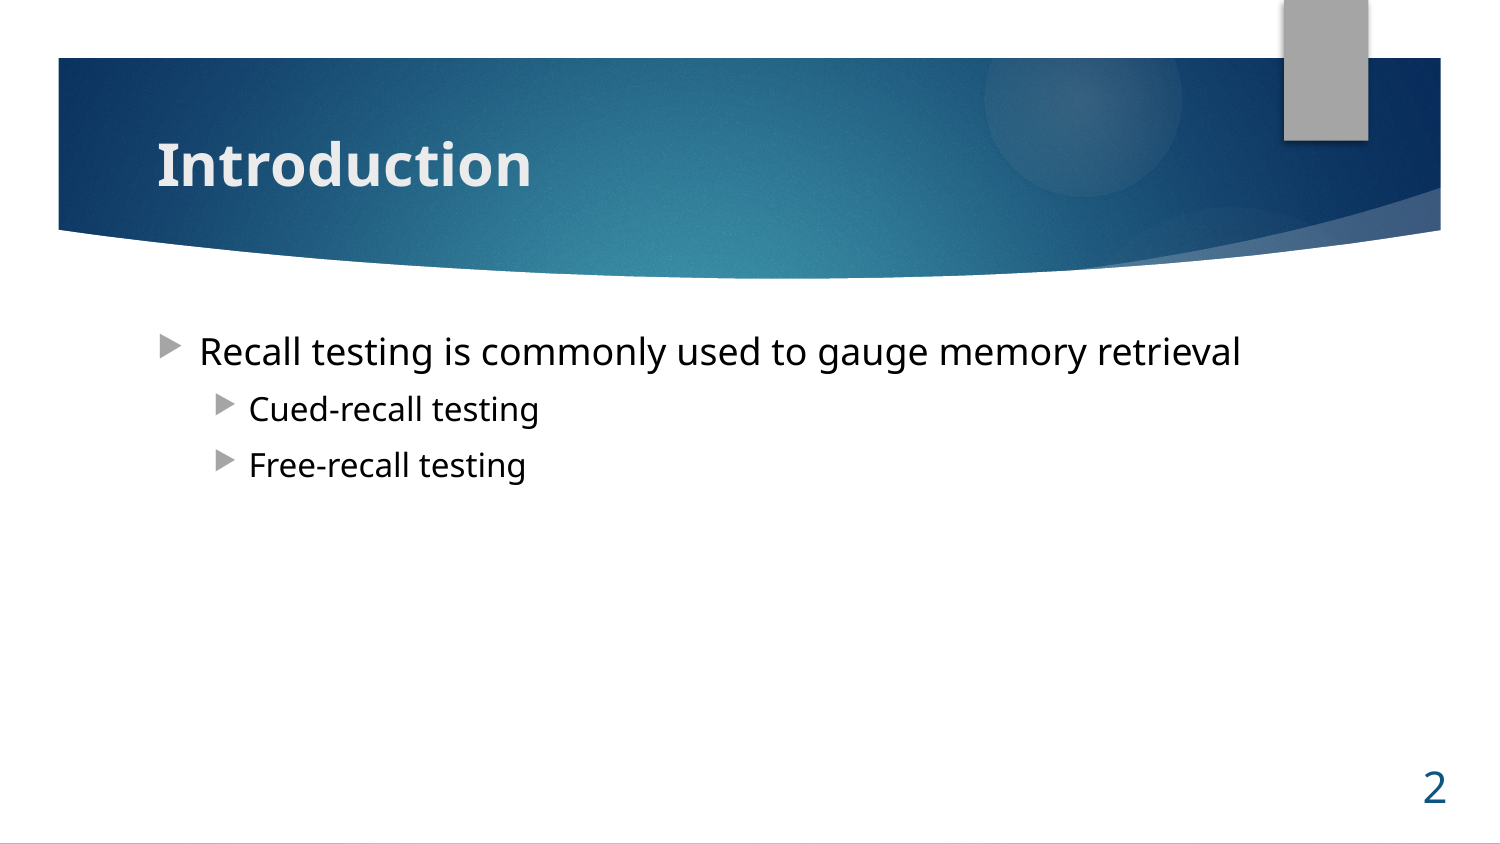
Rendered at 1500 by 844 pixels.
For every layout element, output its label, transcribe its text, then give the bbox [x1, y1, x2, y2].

title Introduction [142, 119, 1220, 207]
list Recall testing is commonly used to gauge memory retrieval Cued-recall testing Free-recall testing [142, 320, 1369, 741]
slide_number 2 [1383, 732, 1487, 828]
